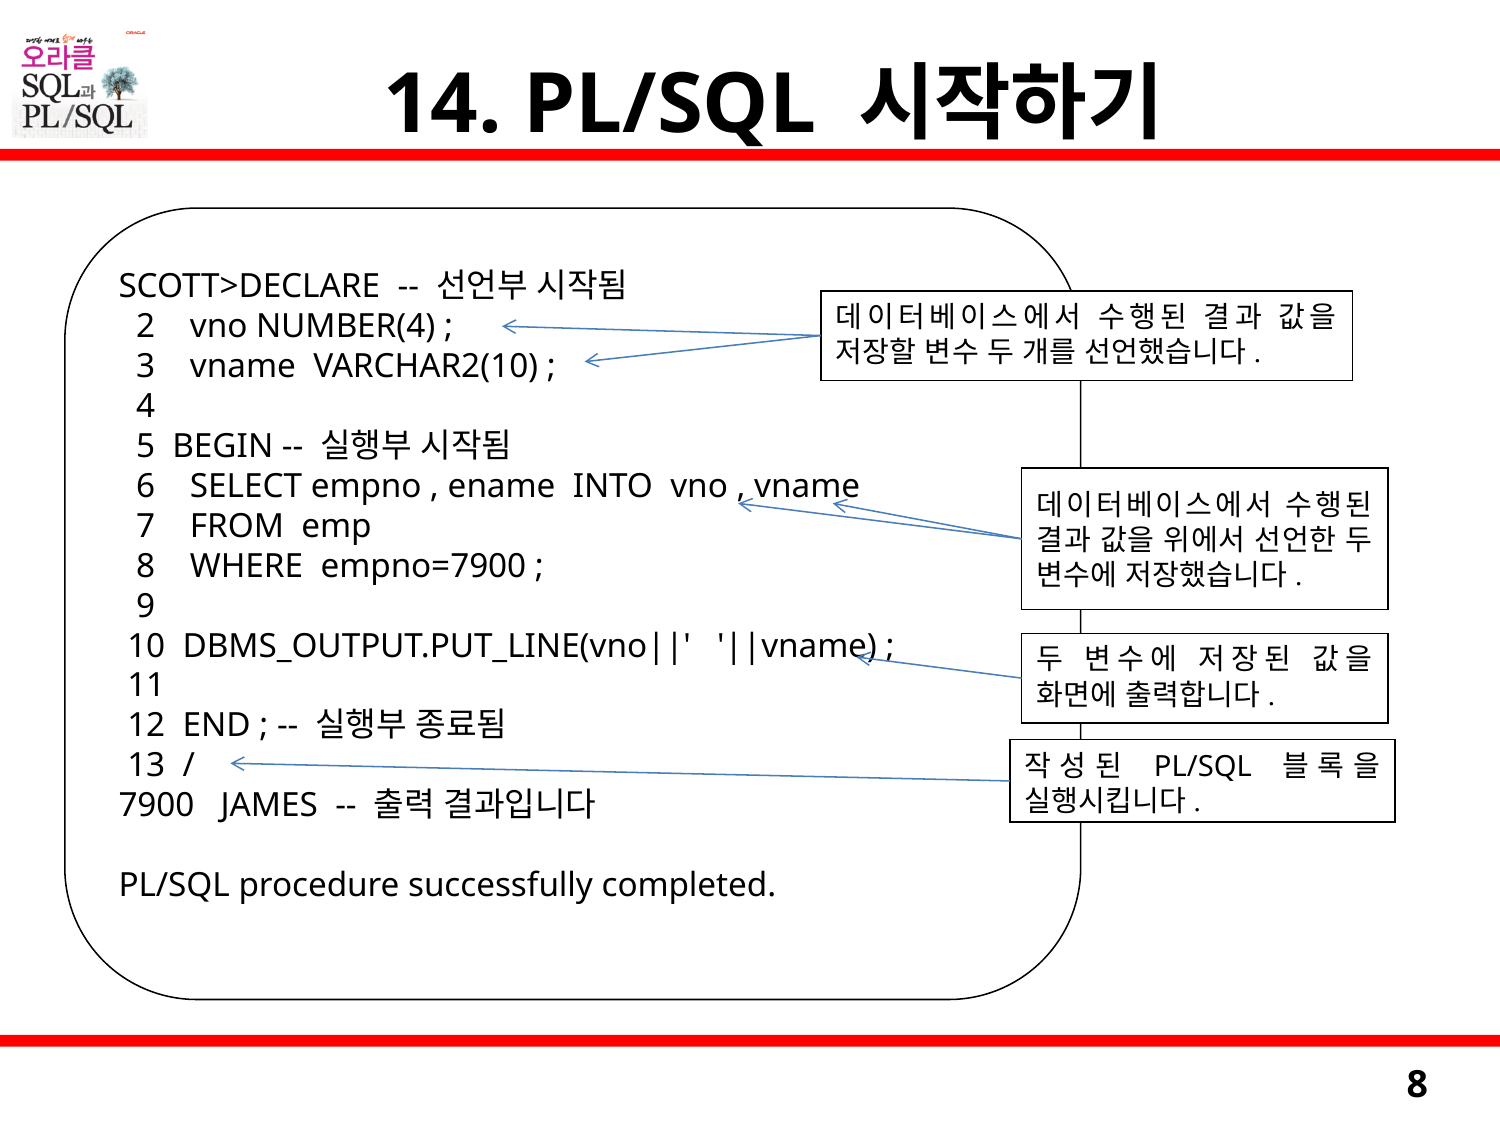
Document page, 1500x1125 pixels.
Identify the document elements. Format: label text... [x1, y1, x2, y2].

text_box SCOTT>DECLARE -- 선언부 시작됨 2 vno NUMBER(4) ; 3 vname VARCHAR2(10) ; 4 5 BEGIN -- 실행부 시작됨 6 SELECT empno , ename INTO vno , vname 7 FROM emp 8 WHERE empno=7900 ; 9 10 DBMS_OUTPUT.PUT_LINE(vno||' '||vname) ; 11 12 END ; -- 실행부 종료됨 13 / 7900 JAMES -- 출력 결과입니다 PL/SQL procedure successfully completed. [64, 208, 1081, 1000]
text_box 두 변수에 저장된 값을 화면에 출력합니다. [1021, 633, 1388, 723]
picture [11, 19, 148, 138]
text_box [855, 656, 1022, 679]
text_box [0, 147, 1500, 163]
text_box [501, 325, 822, 336]
text_box 작성된 PL/SQL 블록을 실행시킵니다. [1009, 739, 1396, 823]
text_box 8 [1362, 1056, 1473, 1108]
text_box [584, 335, 822, 362]
text_box [0, 1033, 1500, 1049]
text_box 14. PL/SQL 시작하기 [204, 0, 1343, 151]
text_box 데이터베이스에서 수행된 결과 값을 위에서 선언한 두 변수에 저장했습니다. [1021, 467, 1388, 610]
text_box 데이터베이스에서 수행된 결과 값을 저장할 변수 두 개를 선언했습니다. [820, 290, 1353, 381]
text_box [737, 503, 1022, 540]
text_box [229, 762, 1011, 782]
